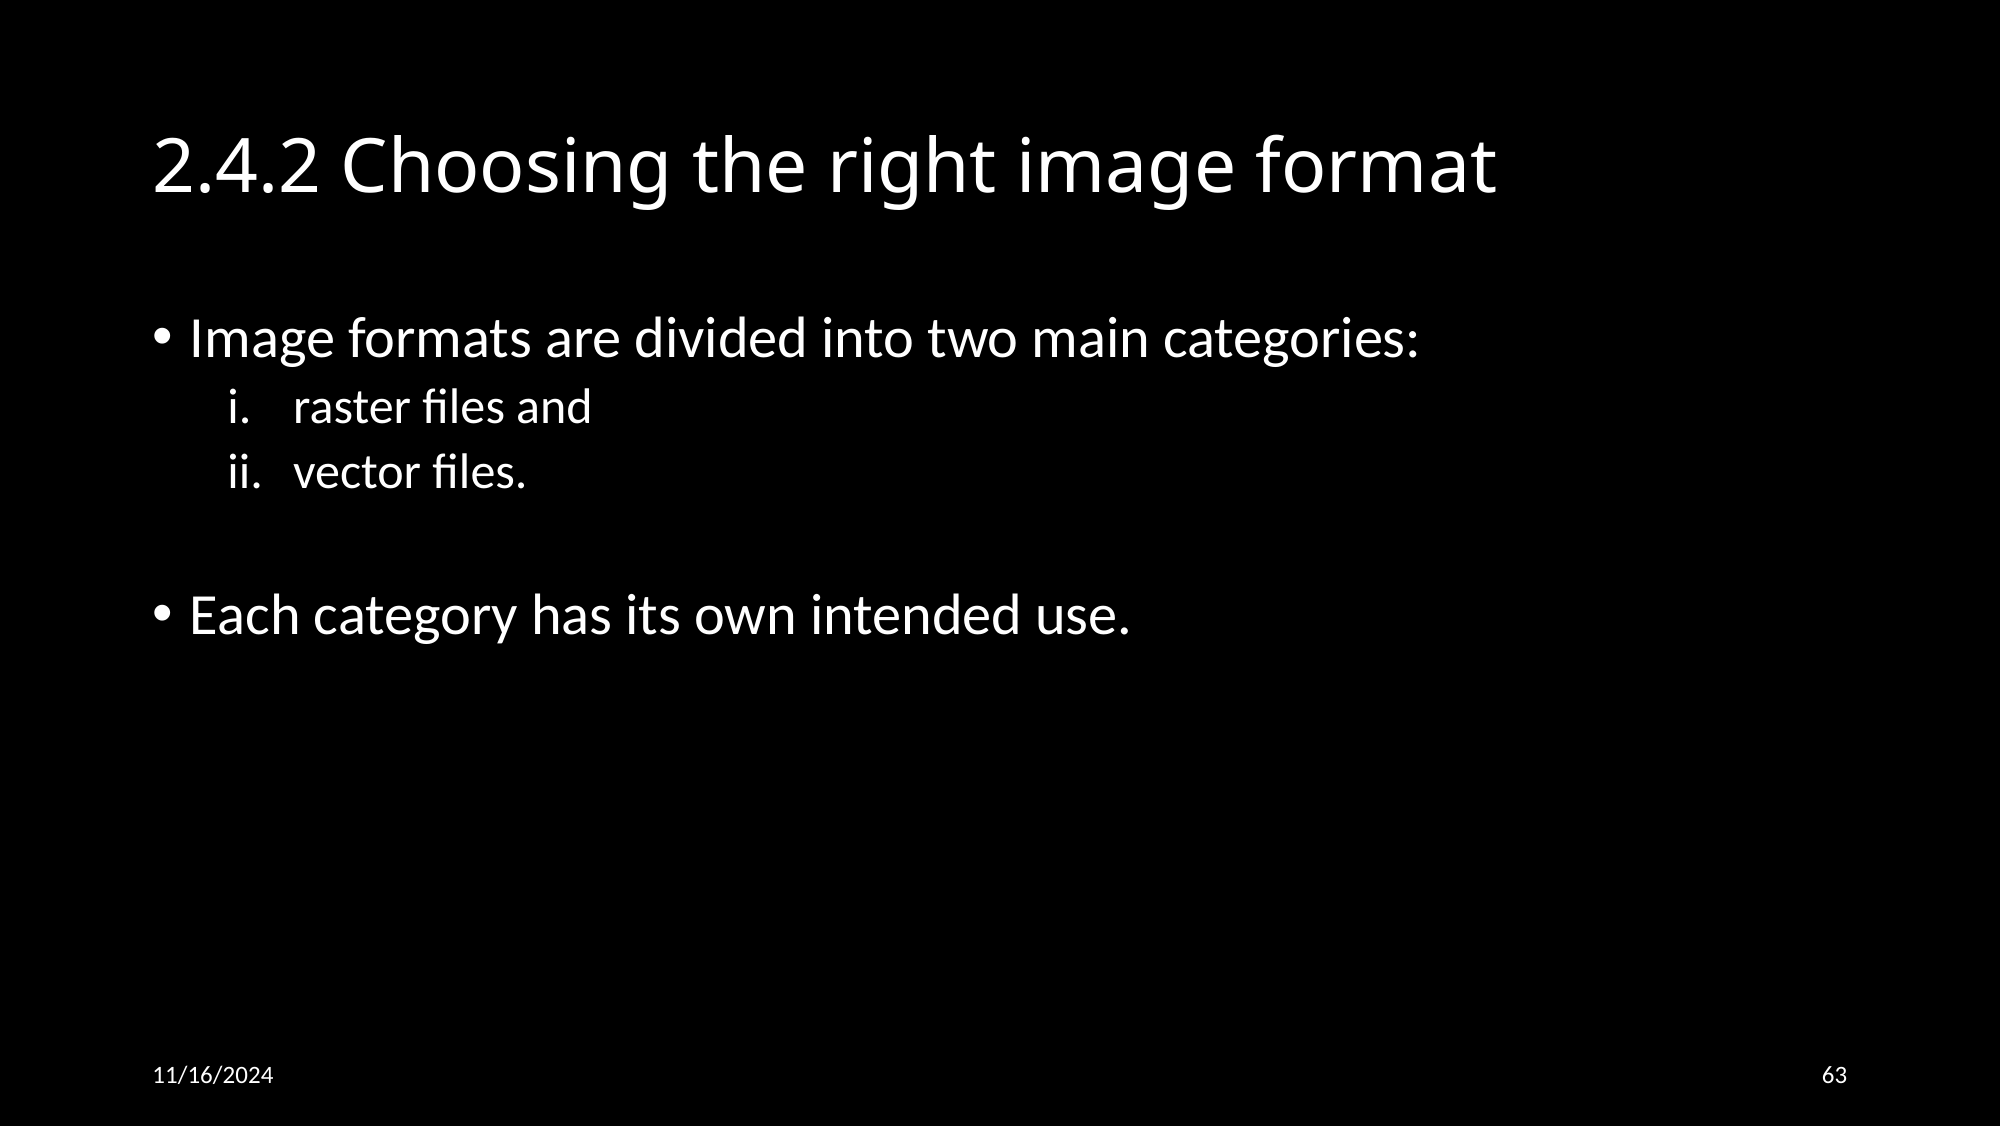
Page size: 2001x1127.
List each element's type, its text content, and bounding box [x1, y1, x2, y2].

slide_number 63 [1412, 1043, 1863, 1104]
title 2.4.2 Choosing the right image format [137, 59, 1863, 278]
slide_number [137, 1043, 588, 1104]
list Image formats are divided into two main categories: raster files and vector files. Each category has its own intended use. [137, 299, 1863, 1015]
